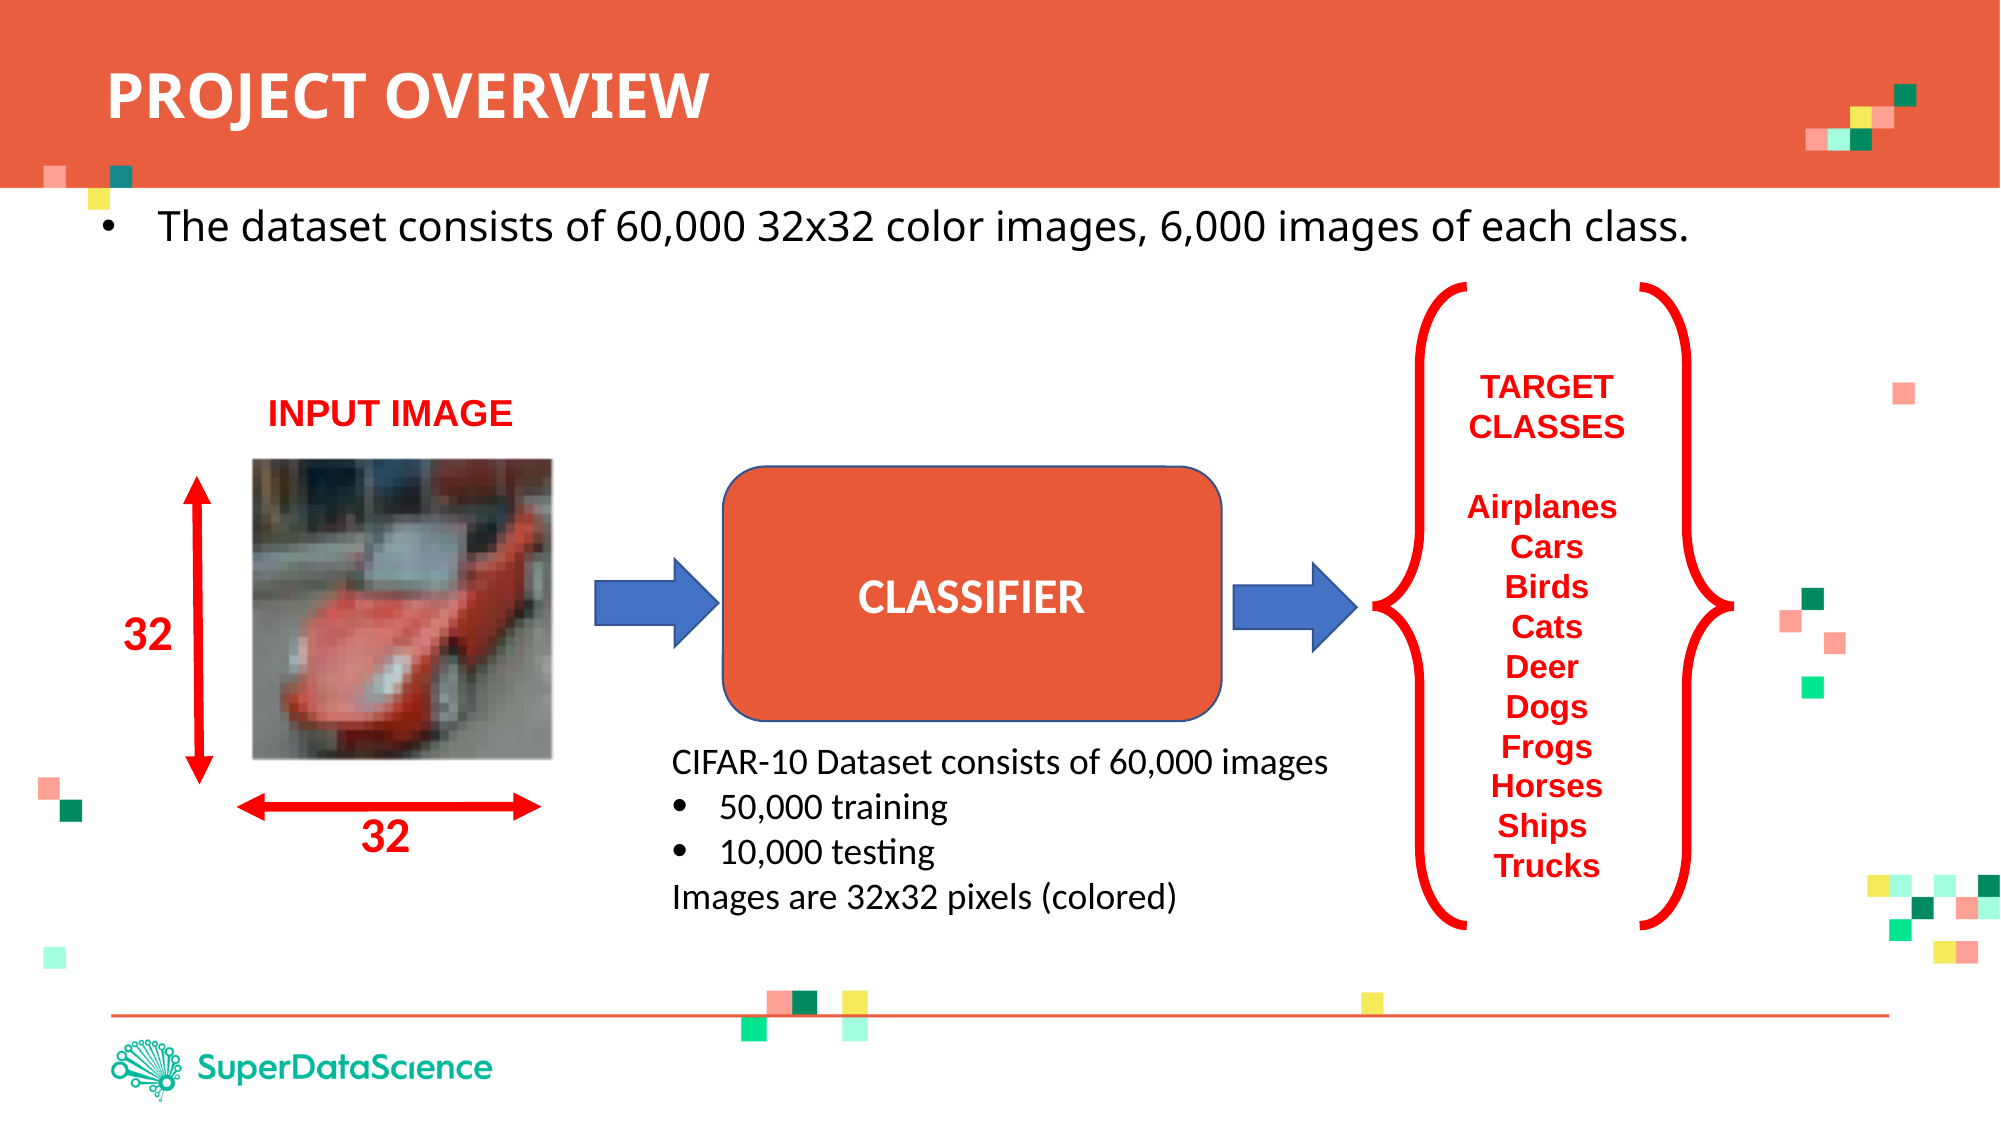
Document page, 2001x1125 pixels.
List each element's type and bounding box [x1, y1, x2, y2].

picture [0, 0, 2000, 1125]
text_box [196, 475, 200, 785]
